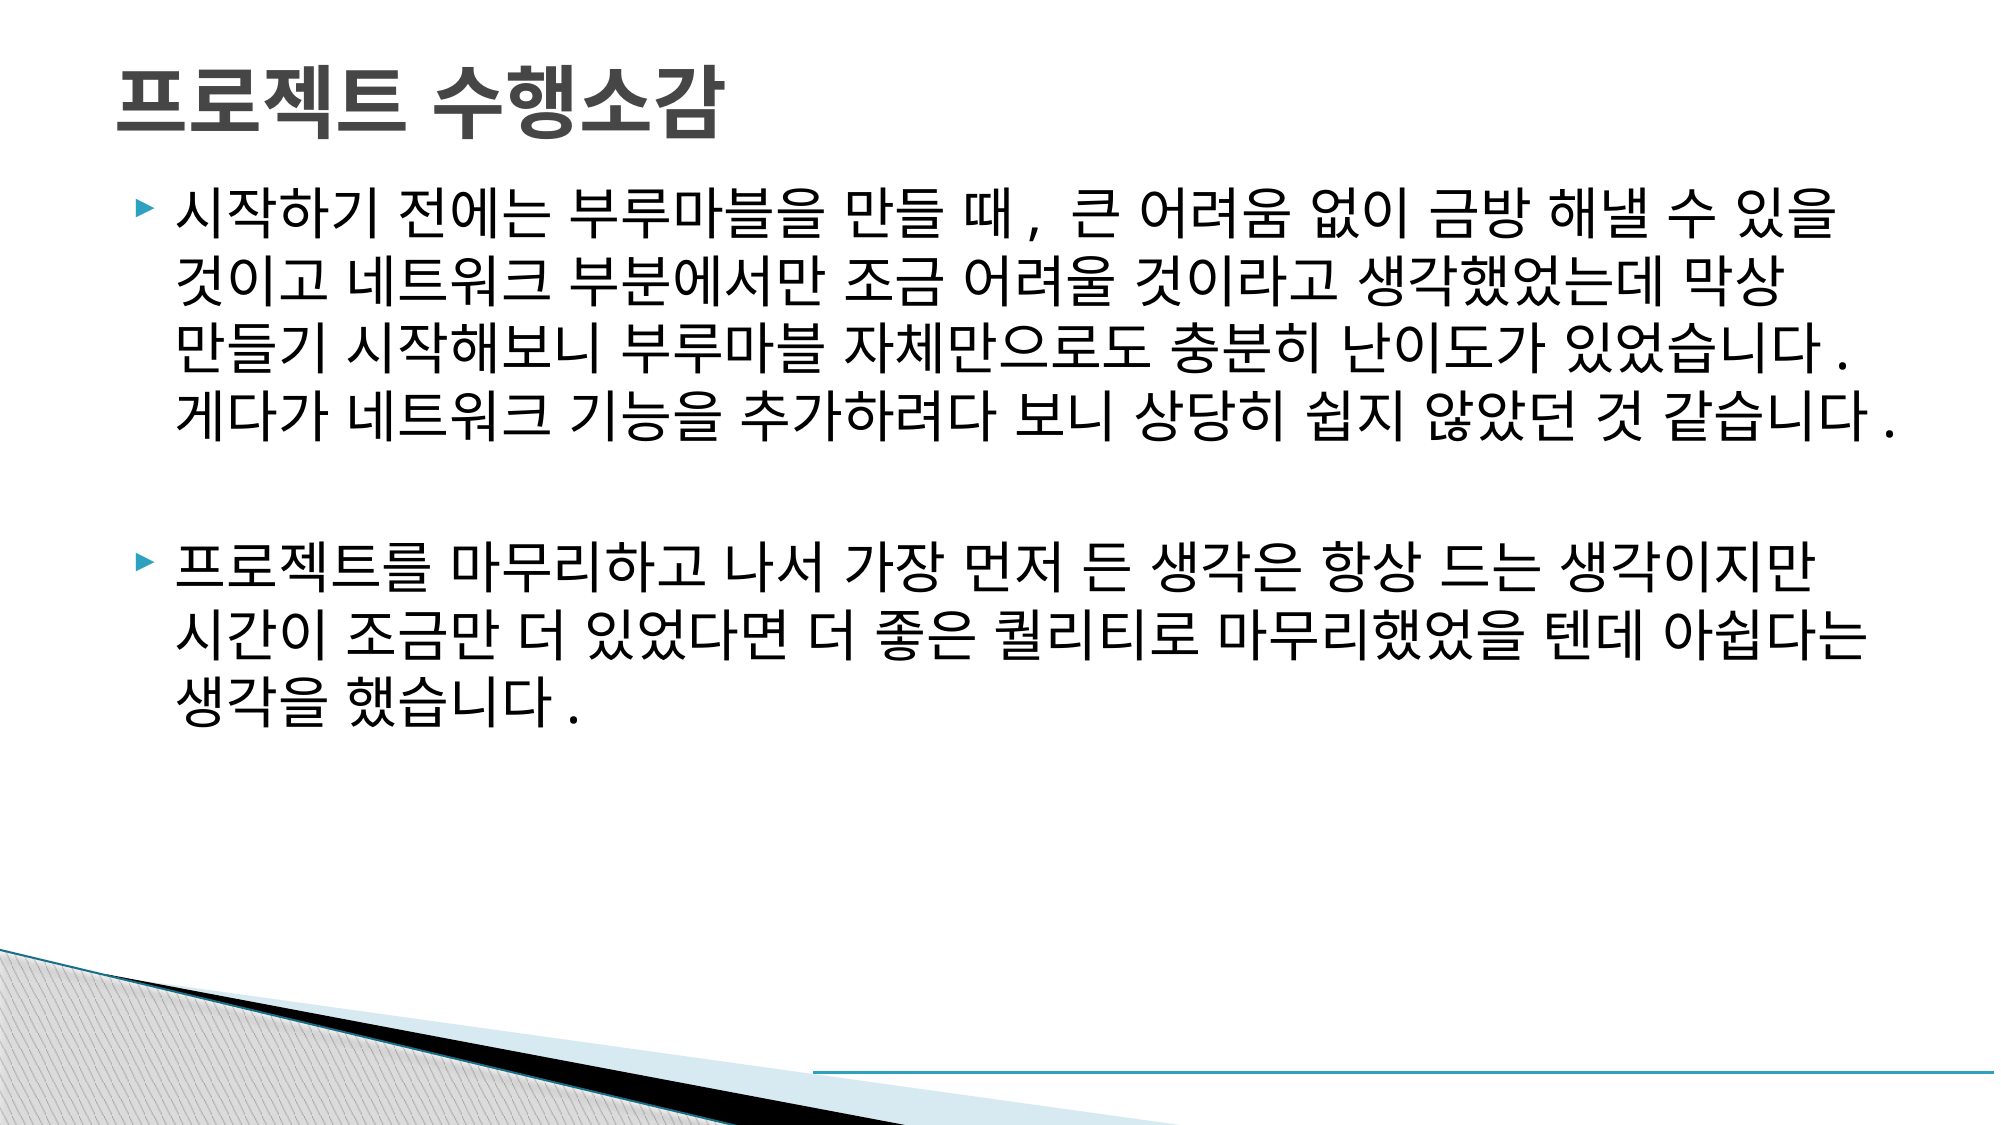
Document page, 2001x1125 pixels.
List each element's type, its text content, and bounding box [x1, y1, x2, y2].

list 시작하기 전에는 부루마블을 만들 때, 큰 어려움 없이 금방 해낼 수 있을 것이고 네트워크 부분에서만 조금 어려울 것이라고 생각했었는데 막상 만들기 시작해보니 부루마블 자체만으로도 충분히 난이도가 있었습니다. 게다가 네트워크 기능을 추가하려다 보니 상당히 쉽지 않았던 것 같습니다. 프로젝트를 마무리하고 나서 가장 먼저 든 생각은 항상 드는 생각이지만 시간이 조금만 더 있었다면 더 좋은 퀄리티로 마무리했었을 텐데 아쉽다는 생각을 했습니다. [99, 171, 1900, 988]
title 프로젝트 수행소감 [99, 45, 1900, 157]
